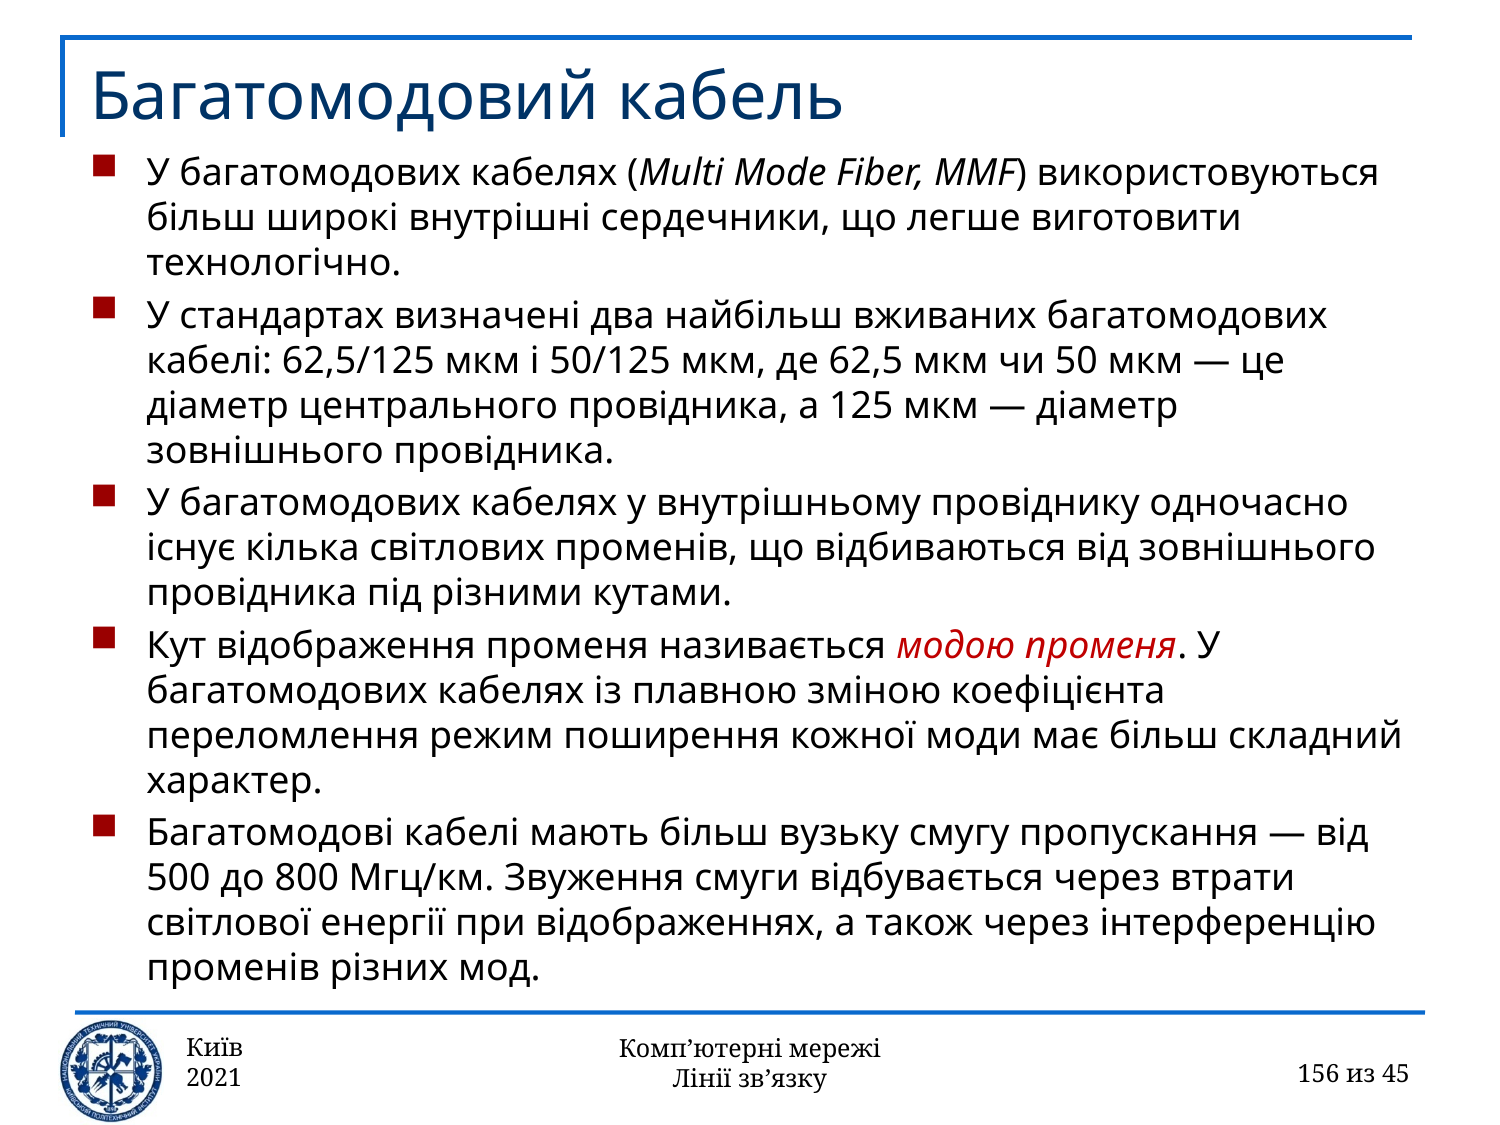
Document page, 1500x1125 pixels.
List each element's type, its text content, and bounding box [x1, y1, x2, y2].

title Багатомодовий кабель [74, 45, 1426, 140]
slide_number Київ 2021 [170, 1023, 426, 1100]
list У багатомодових кабелях (Мulti Mode Fiber, MMF) використовуються більш широкі внутрішні сердечники, що легше виготовити технологічно. У стандартах визначені два найбільш вживаних багатомодових кабелі: 62,5/125 мкм і 50/125 мкм, де 62,5 мкм чи 50 мкм — це діаметр центрального провідника, а 125 мкм — діаметр зовнішнього провідника. У багатомодових кабелях у внутрішньому провіднику одночасно існує кілька світлових променів, що відбиваються від зовнішнього провідника під різними кутами. Кут відображення променя називається модою променя. У багатомодових кабелях із плавною зміною коефіцієнта переломлення режим поширення кожної моди має більш складний характер. Багатомодові кабелі мають більш вузьку смугу пропускання — від 500 до 800 Мгц/км. Звуження смуги відбувається через втрати світлової енергії при відображеннях, а також через інтерференцію променів різних мод. [74, 140, 1426, 1006]
picture [58, 1017, 165, 1125]
slide_number 156 из 45 [1074, 1023, 1426, 1100]
footer Комп’ютерні мережі Лінії зв’язку [466, 1024, 1034, 1101]
